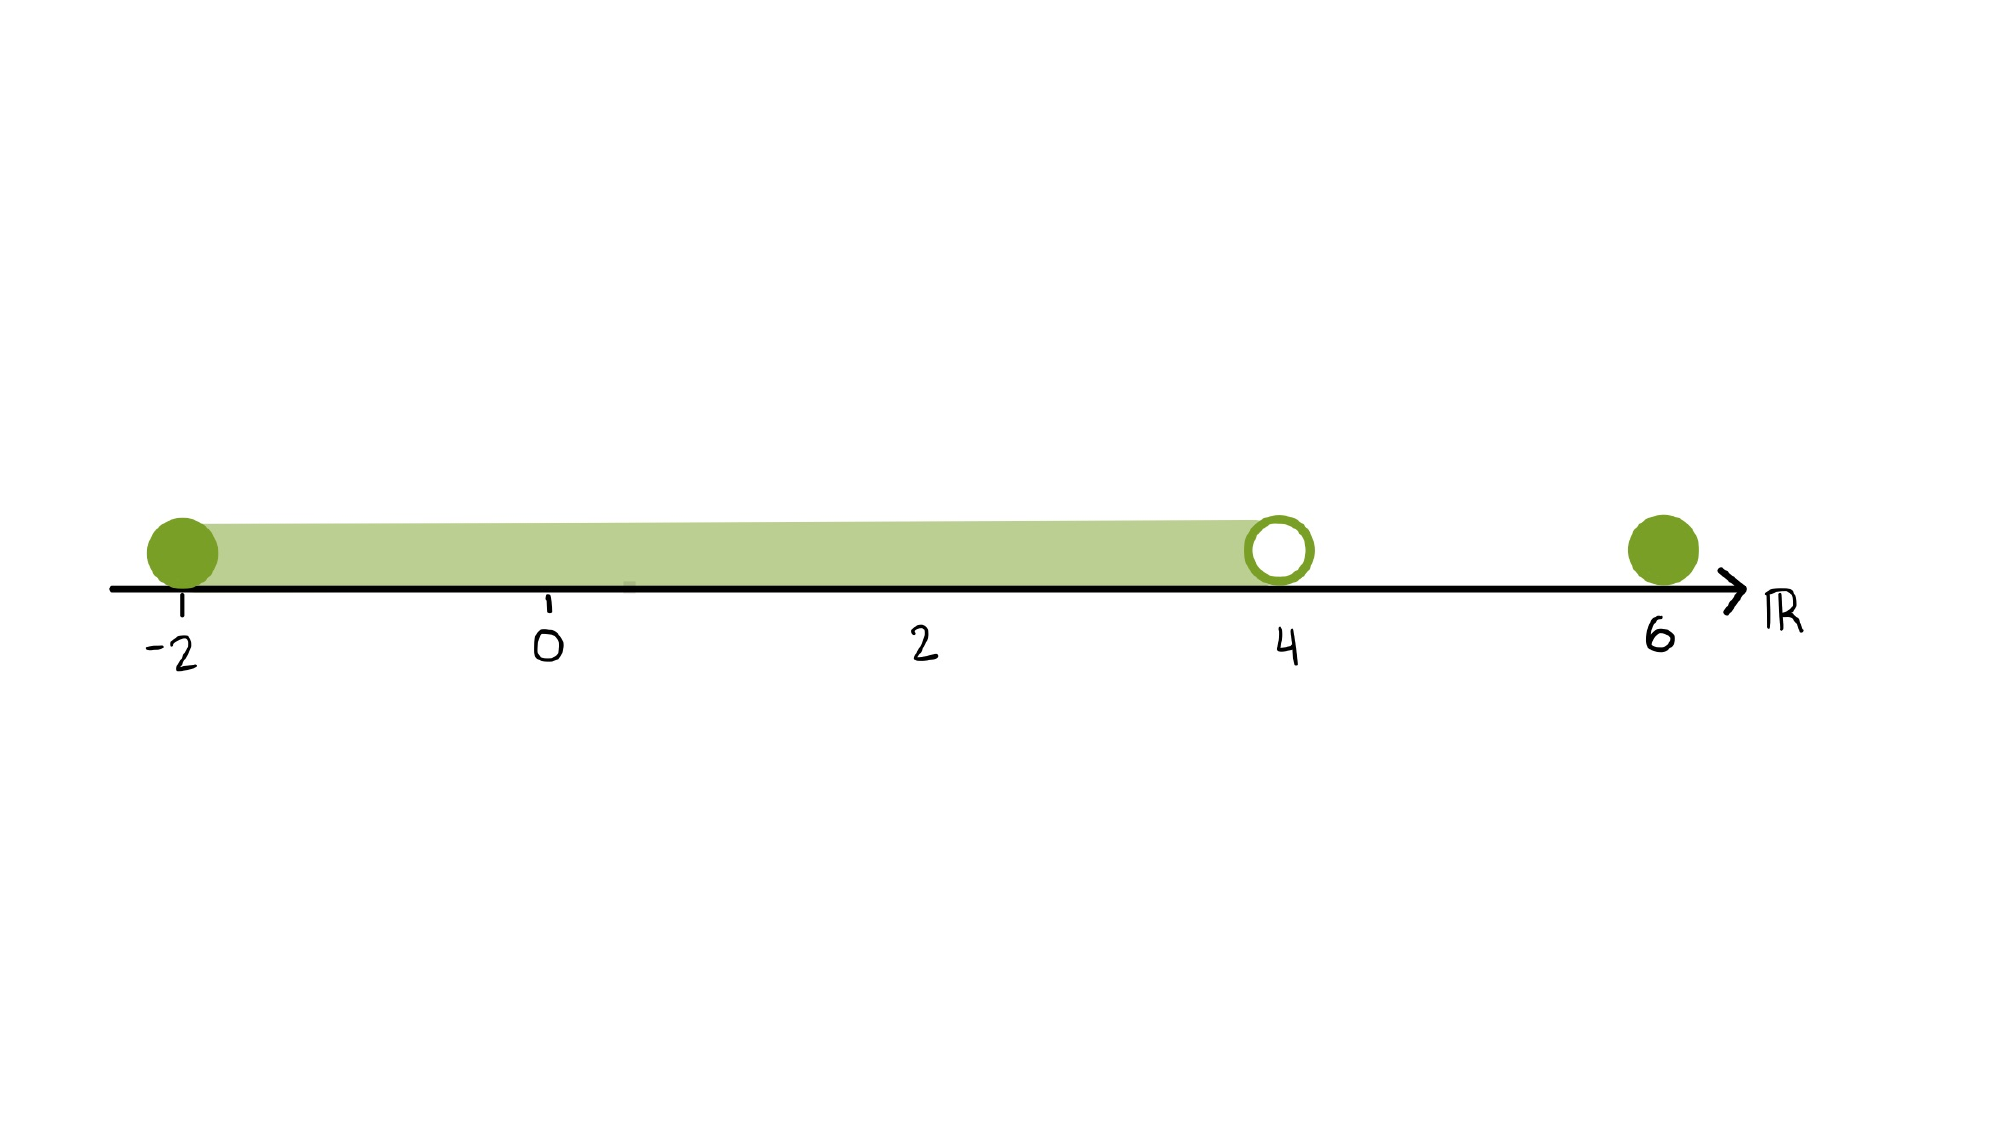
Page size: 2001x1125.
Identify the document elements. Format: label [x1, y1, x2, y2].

picture [39, 420, 1961, 762]
